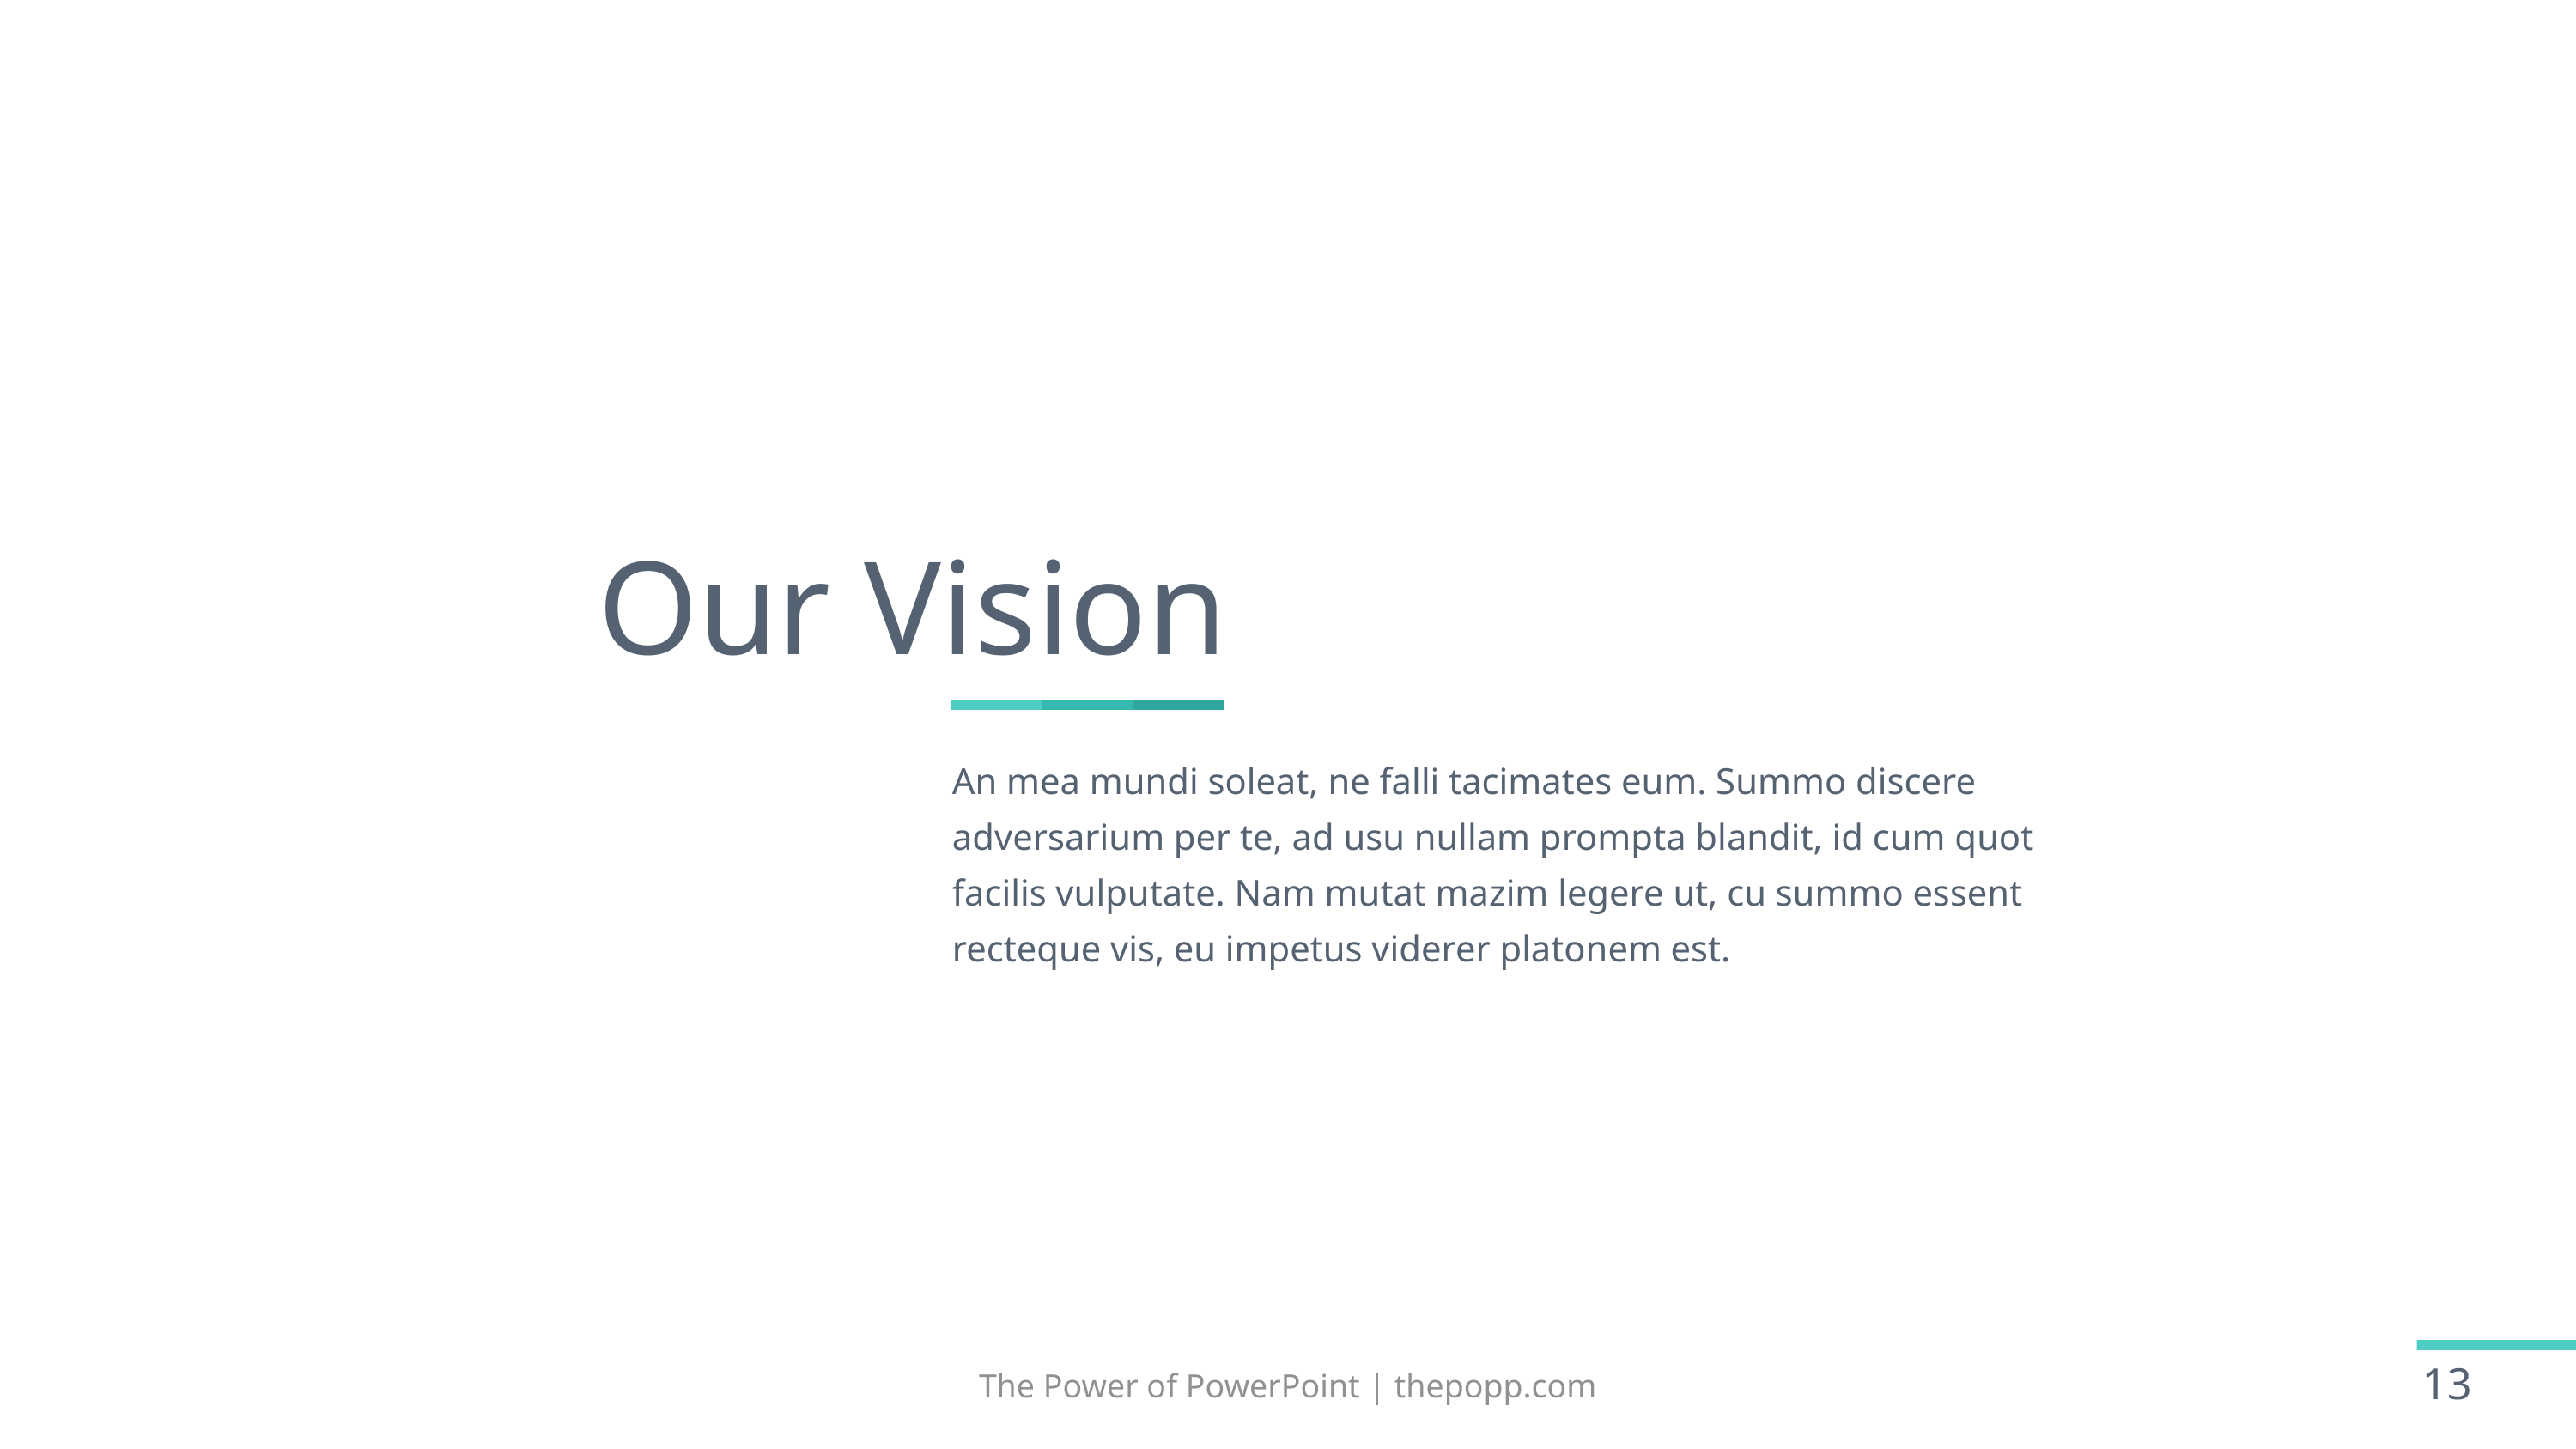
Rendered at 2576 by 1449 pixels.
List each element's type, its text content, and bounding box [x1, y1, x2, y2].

list Our Vision [314, 385, 1241, 688]
footer The Power of PowerPoint | thepopp.com [853, 1349, 1723, 1427]
slide_number 13 [2409, 1351, 2576, 1421]
list An mea mundi soleat, ne falli tacimates eum. Summo discere adversarium per te, ad usu nullam prompta blandit, id cum quot facilis vulputate. Nam mutat mazim legere ut, cu summo essent recteque vis, eu impetus viderer platonem est. [939, 739, 2143, 1073]
